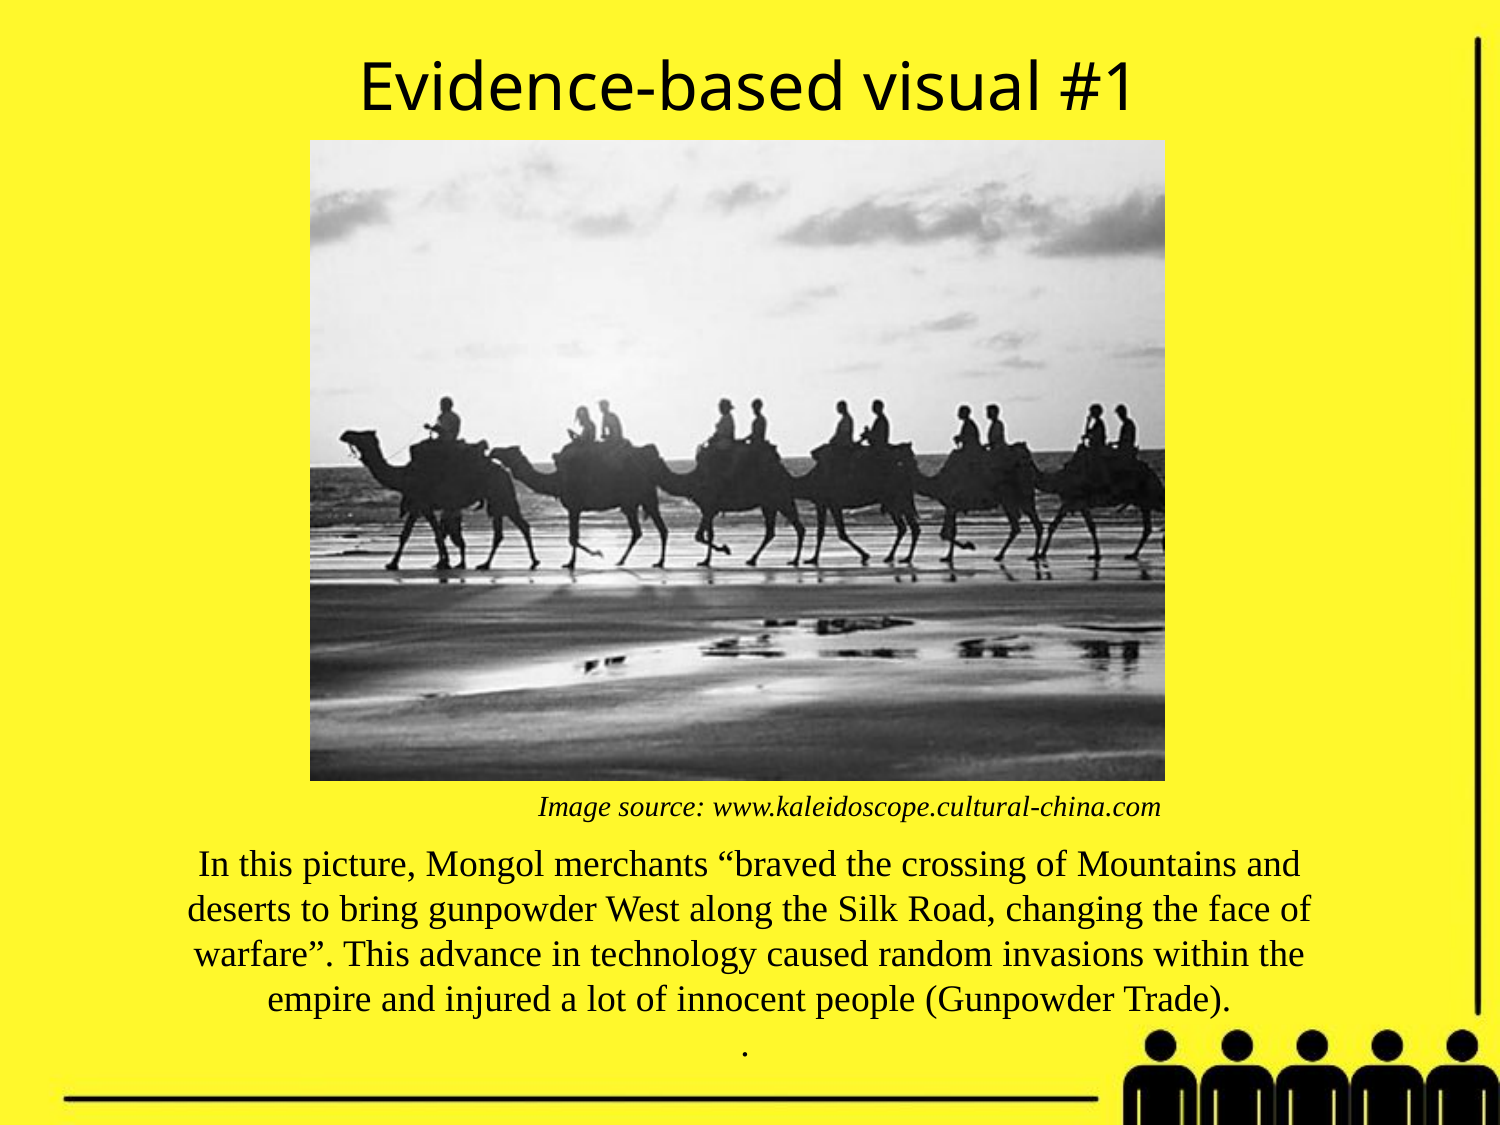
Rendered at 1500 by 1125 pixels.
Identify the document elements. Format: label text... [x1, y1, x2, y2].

picture [0, 0, 1500, 1125]
text_box In this picture, Mongol merchants “braved the crossing of Mountains and deserts to bring gunpowder West along the Silk Road, changing the face of warfare”. This advance in technology caused random invasions within the empire and injured a lot of innocent people (Gunpowder Trade). . [150, 831, 1350, 1043]
text_box Image source: www.kaleidoscope.cultural-china.com [255, 780, 1178, 829]
text_box Evidence-based visual #1 [279, 36, 1221, 115]
